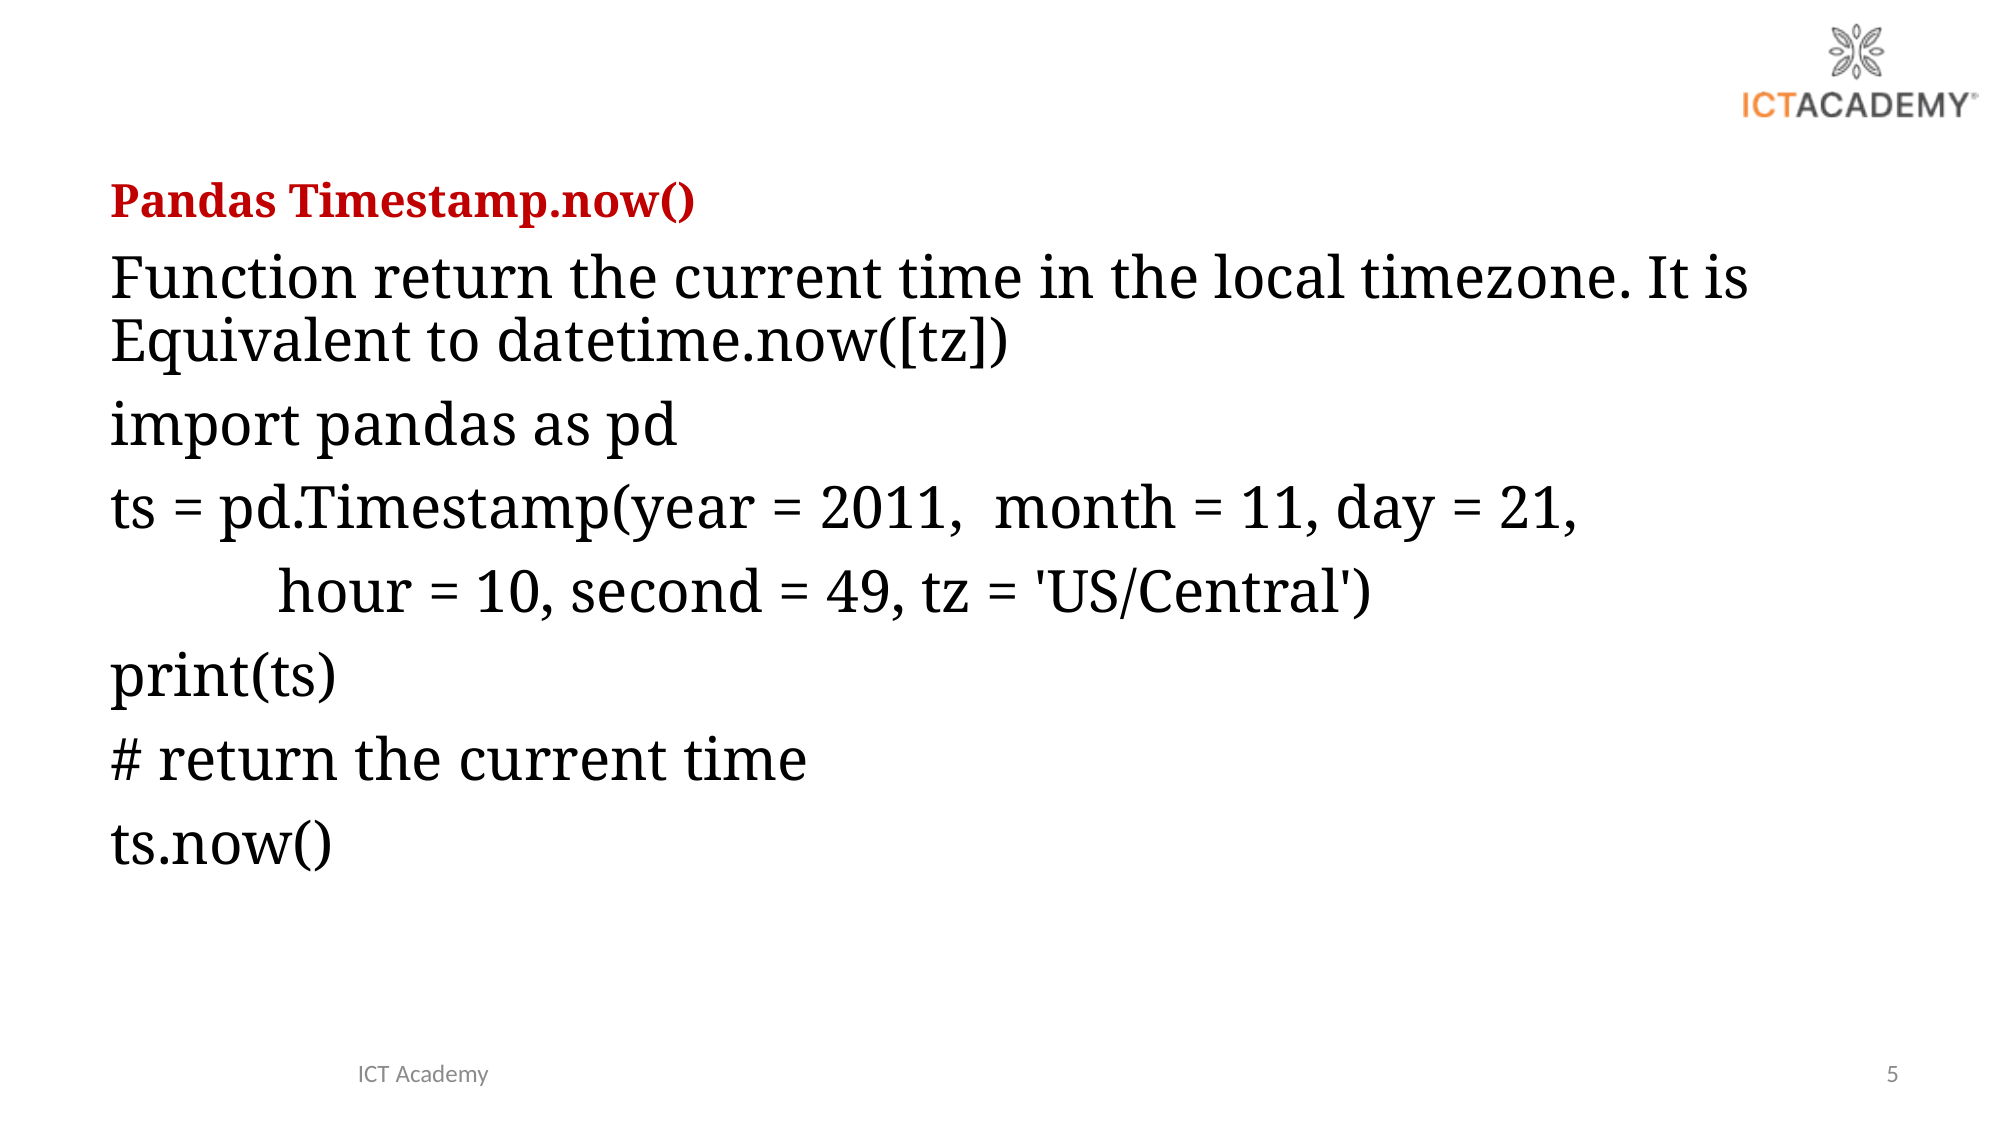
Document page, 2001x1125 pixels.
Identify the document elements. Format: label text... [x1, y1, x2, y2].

list Pandas Timestamp.now() Function return the current time in the local timezone. It is Equivalent to datetime.now([tz]) import pandas as pd ts = pd.Timestamp(year = 2011, month = 11, day = 21, hour = 10, second = 49, tz = 'US/Central') print(ts) # return the current time ts.now() [95, 170, 1905, 1074]
slide_number 5 [1464, 1042, 1915, 1103]
picture [1743, 22, 1979, 120]
footer ICT Academy [85, 1042, 761, 1103]
